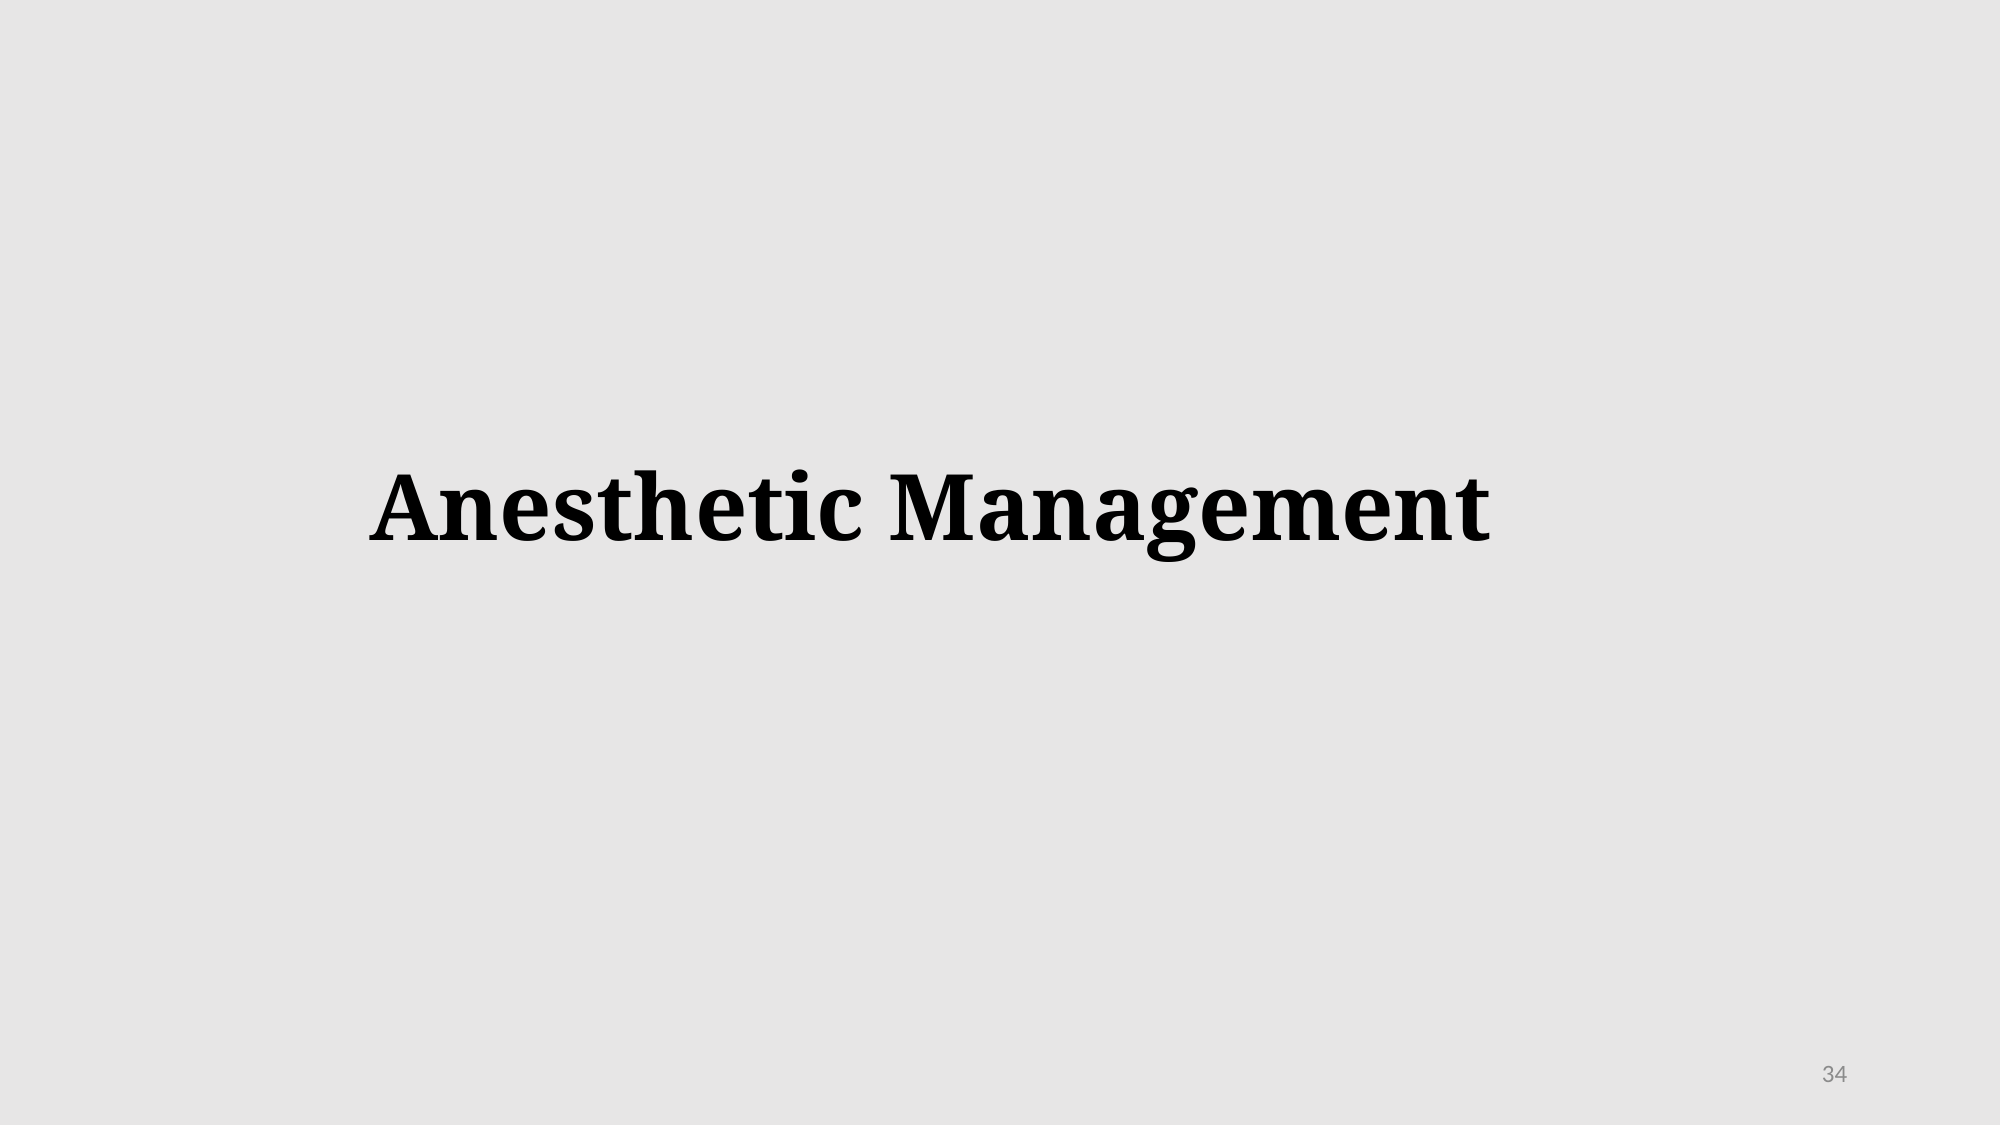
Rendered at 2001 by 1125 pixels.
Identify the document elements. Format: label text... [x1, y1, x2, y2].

slide_number 34 [1412, 1042, 1863, 1103]
title Anesthetic Management [354, 402, 2000, 620]
